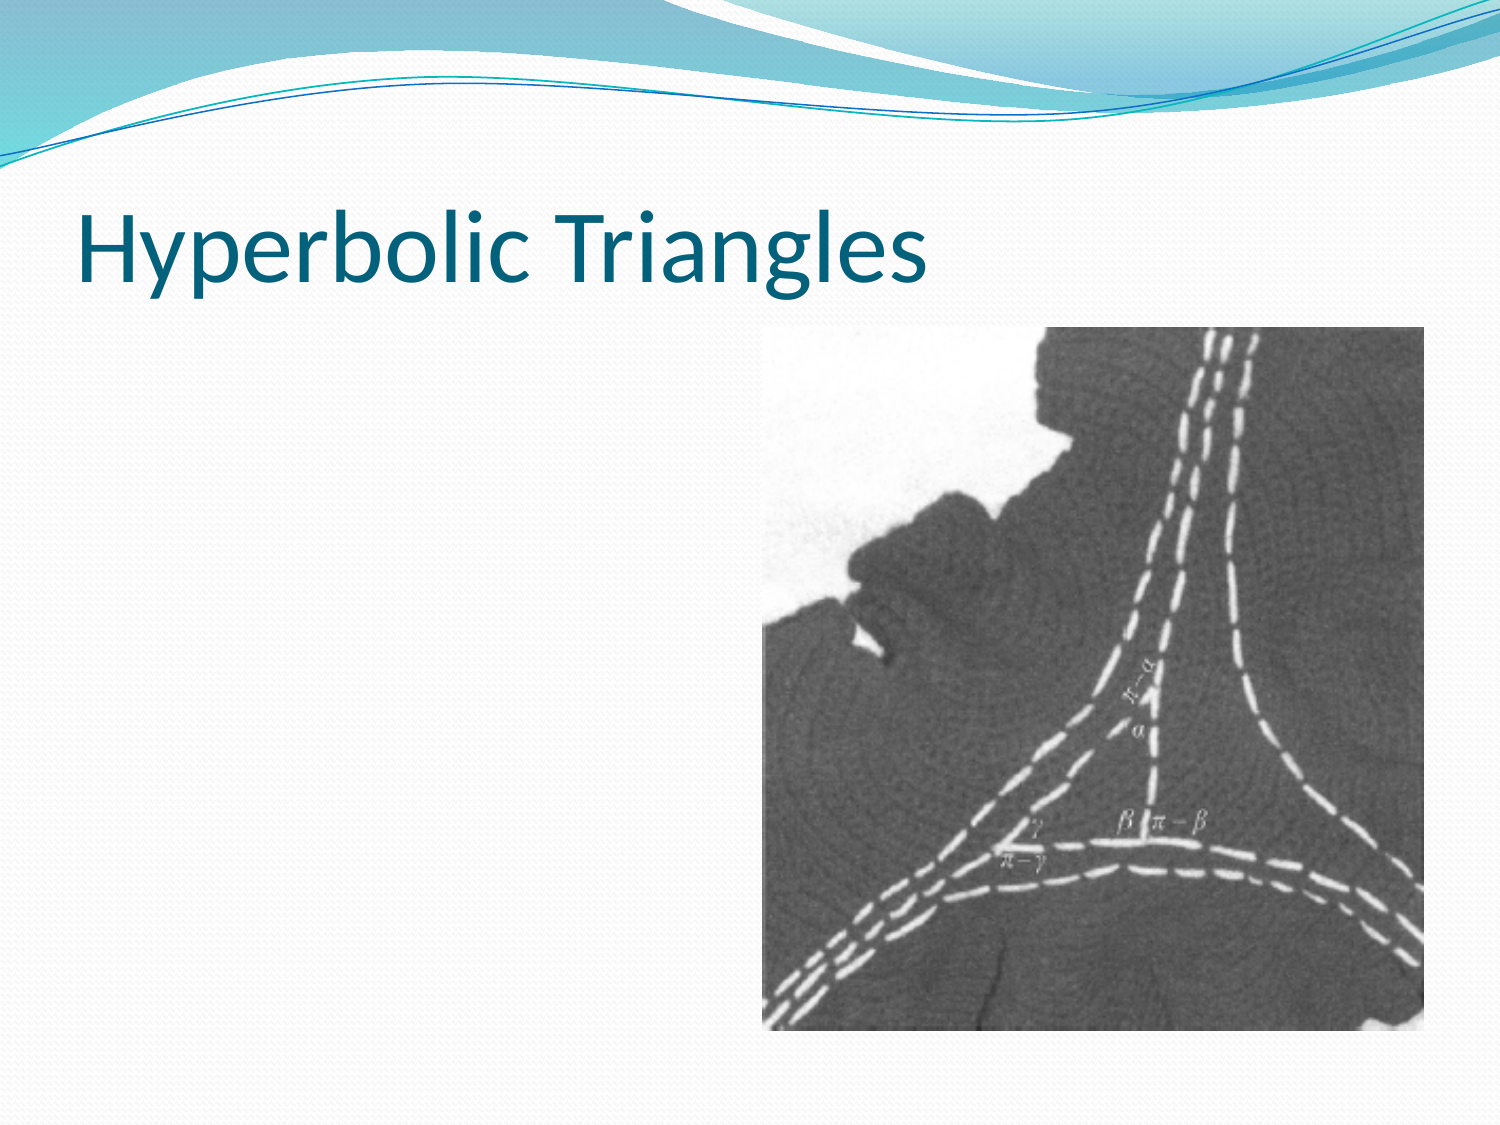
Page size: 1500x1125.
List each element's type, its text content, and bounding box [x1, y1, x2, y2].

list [762, 325, 1426, 1032]
title Hyperbolic Triangles [75, 115, 1425, 303]
